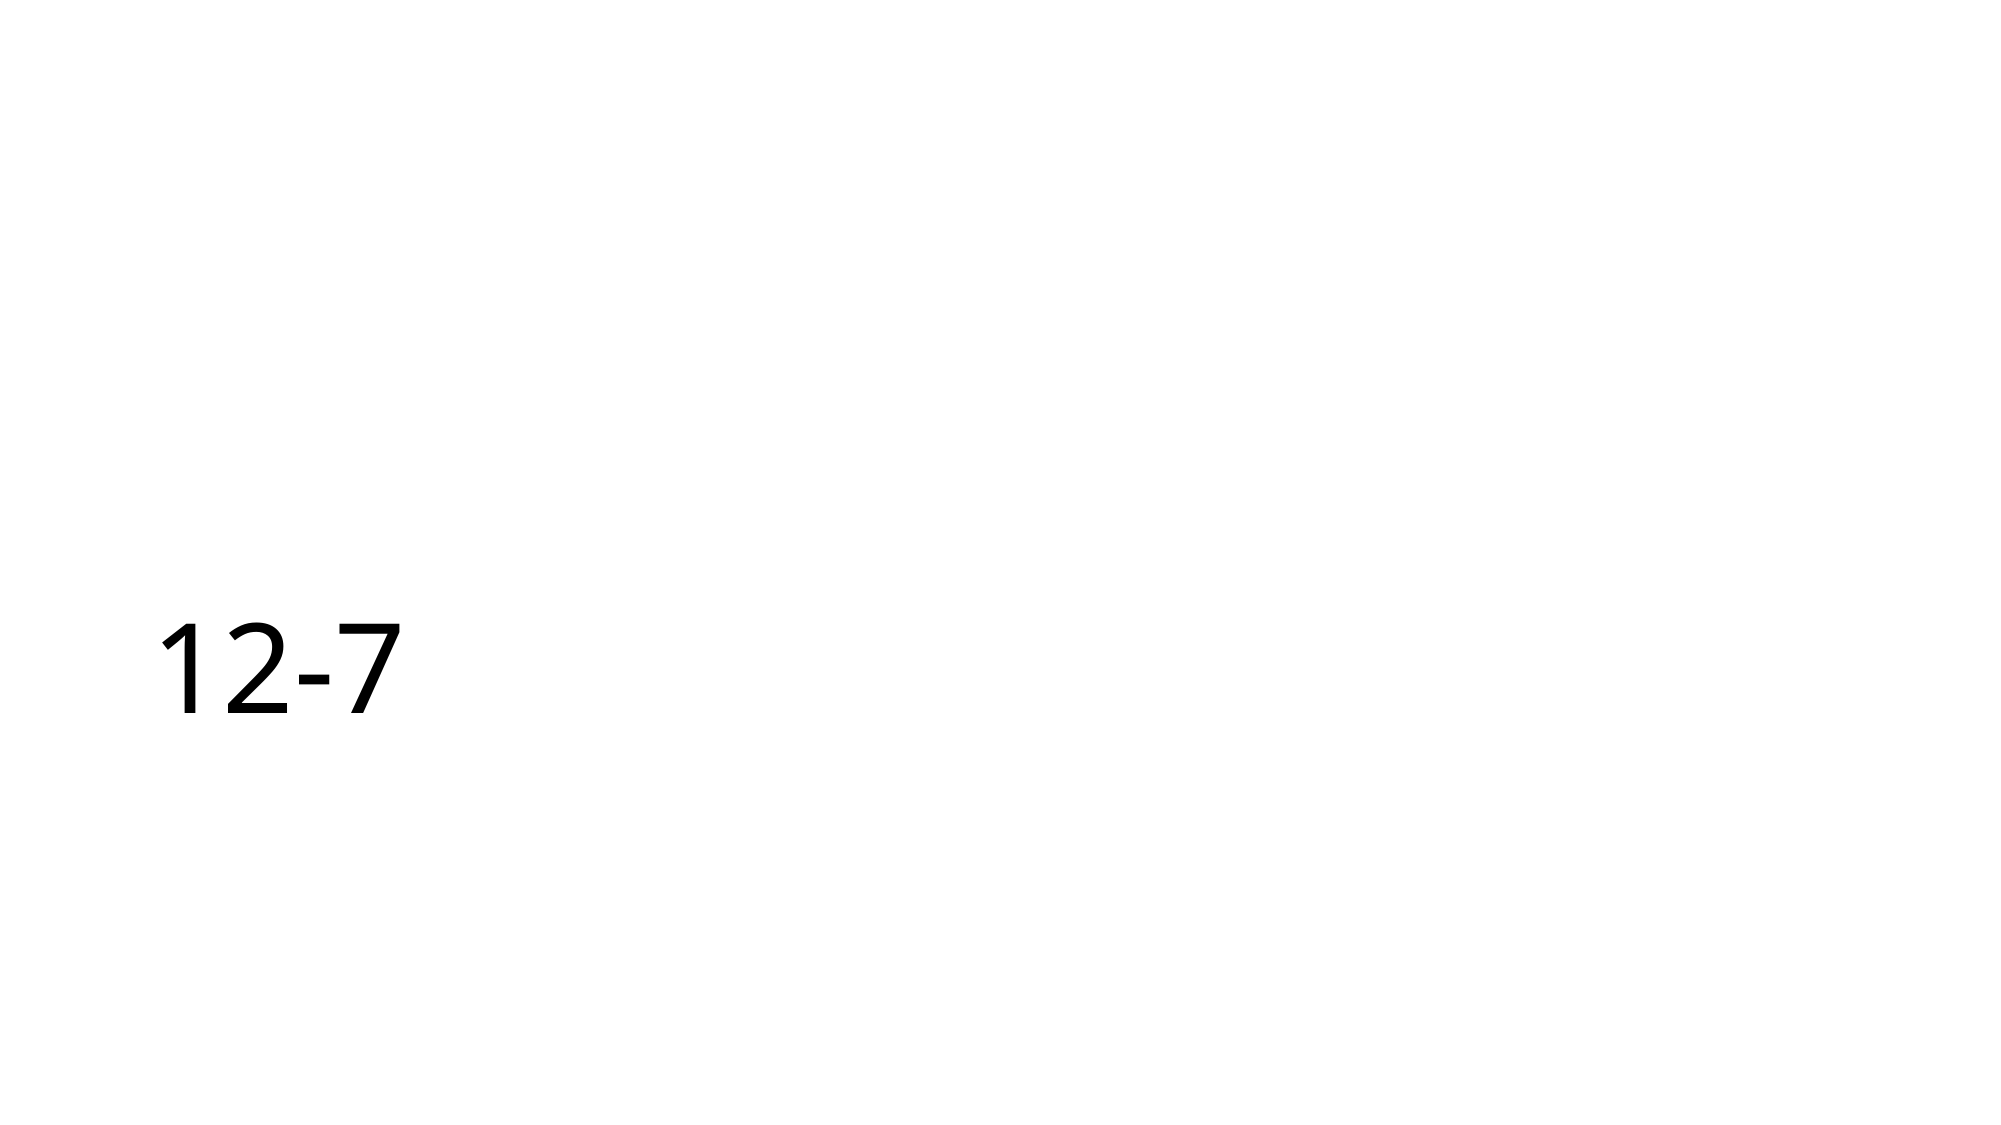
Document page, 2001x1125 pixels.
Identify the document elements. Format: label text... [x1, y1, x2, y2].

title 12-7 [136, 280, 1862, 749]
